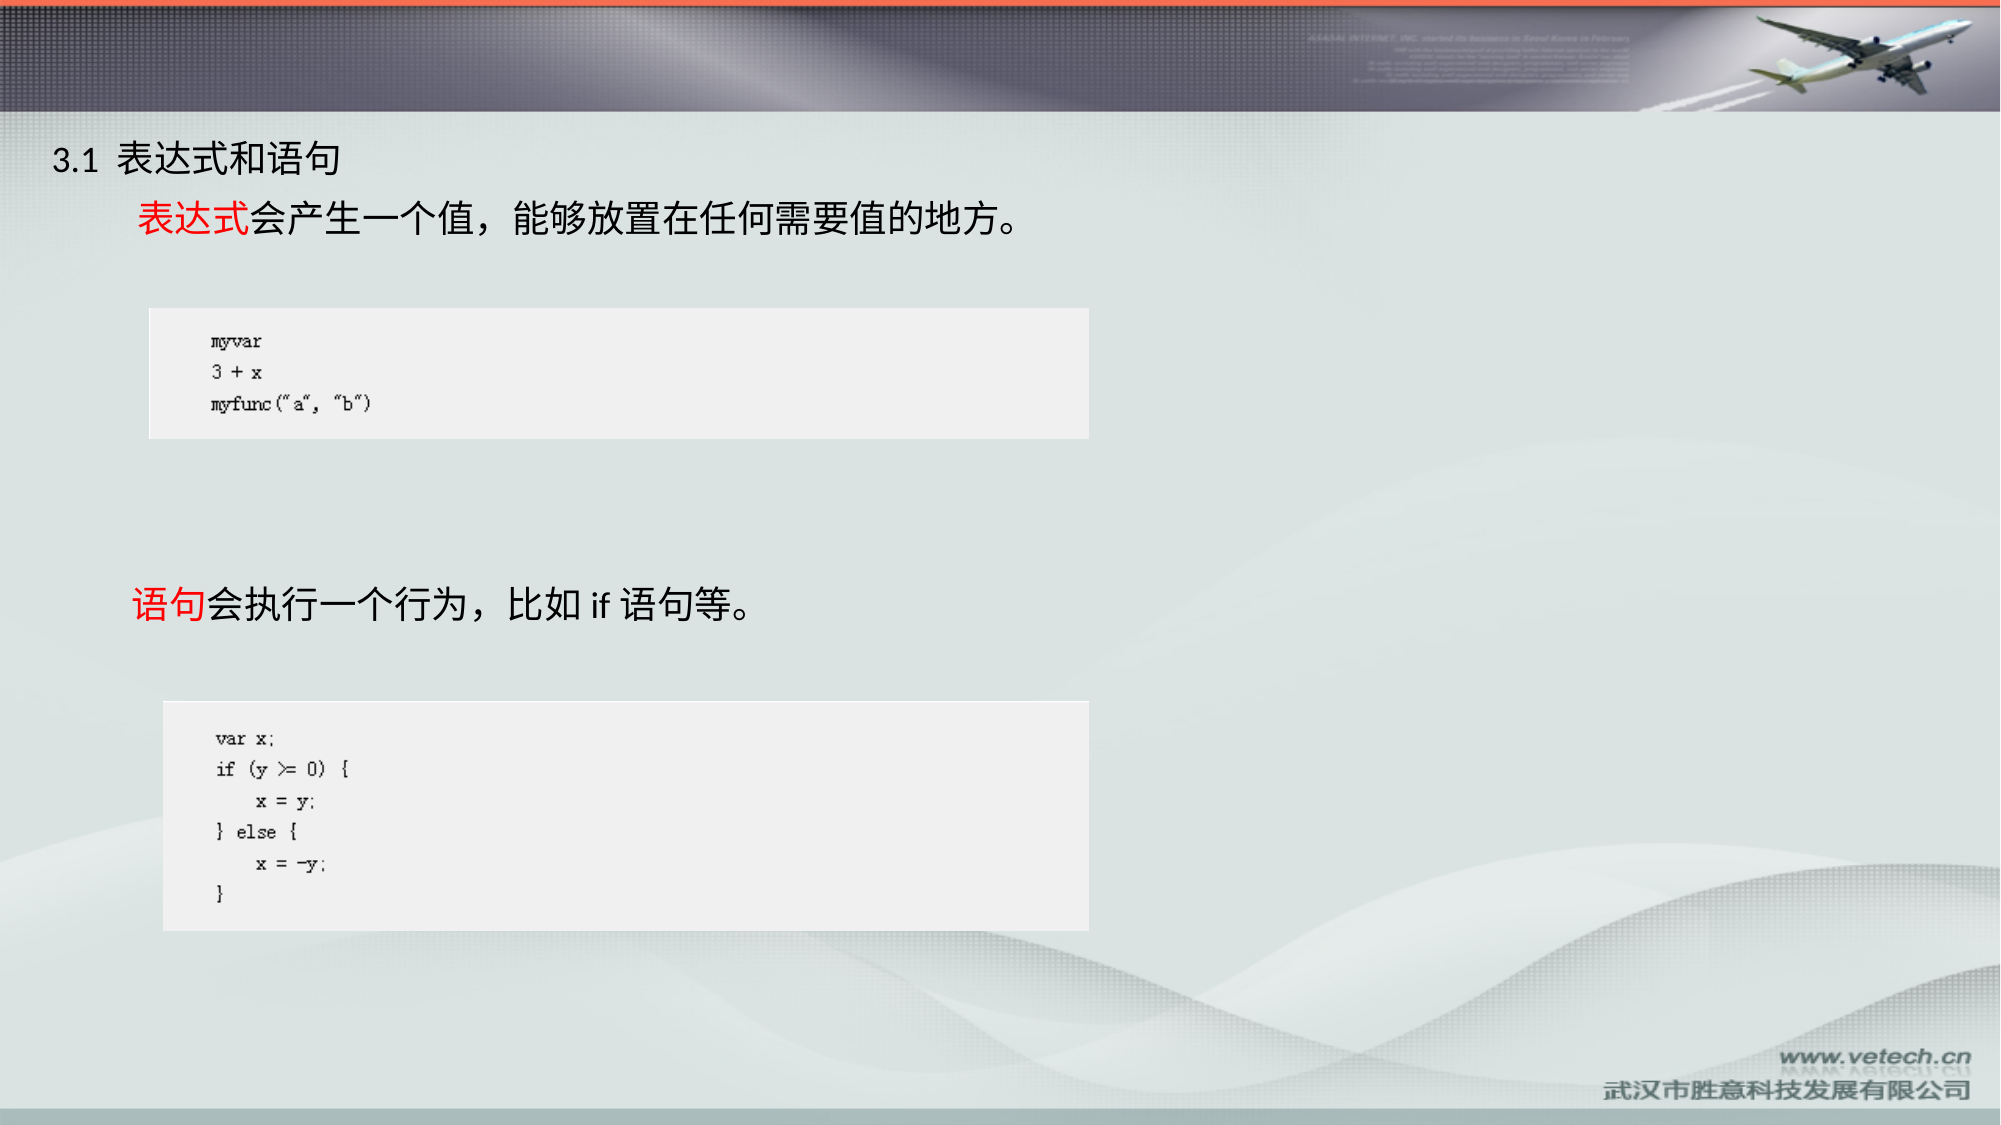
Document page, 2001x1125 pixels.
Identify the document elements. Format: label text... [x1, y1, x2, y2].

text_box 语句会执行一个行为，比如if语句等。 [116, 574, 785, 634]
text_box 表达式会产生一个值，能够放置在任何需要值的地方。 [122, 188, 1719, 248]
picture [0, 0, 2001, 1125]
text_box 3.1 表达式和语句 [36, 127, 357, 188]
